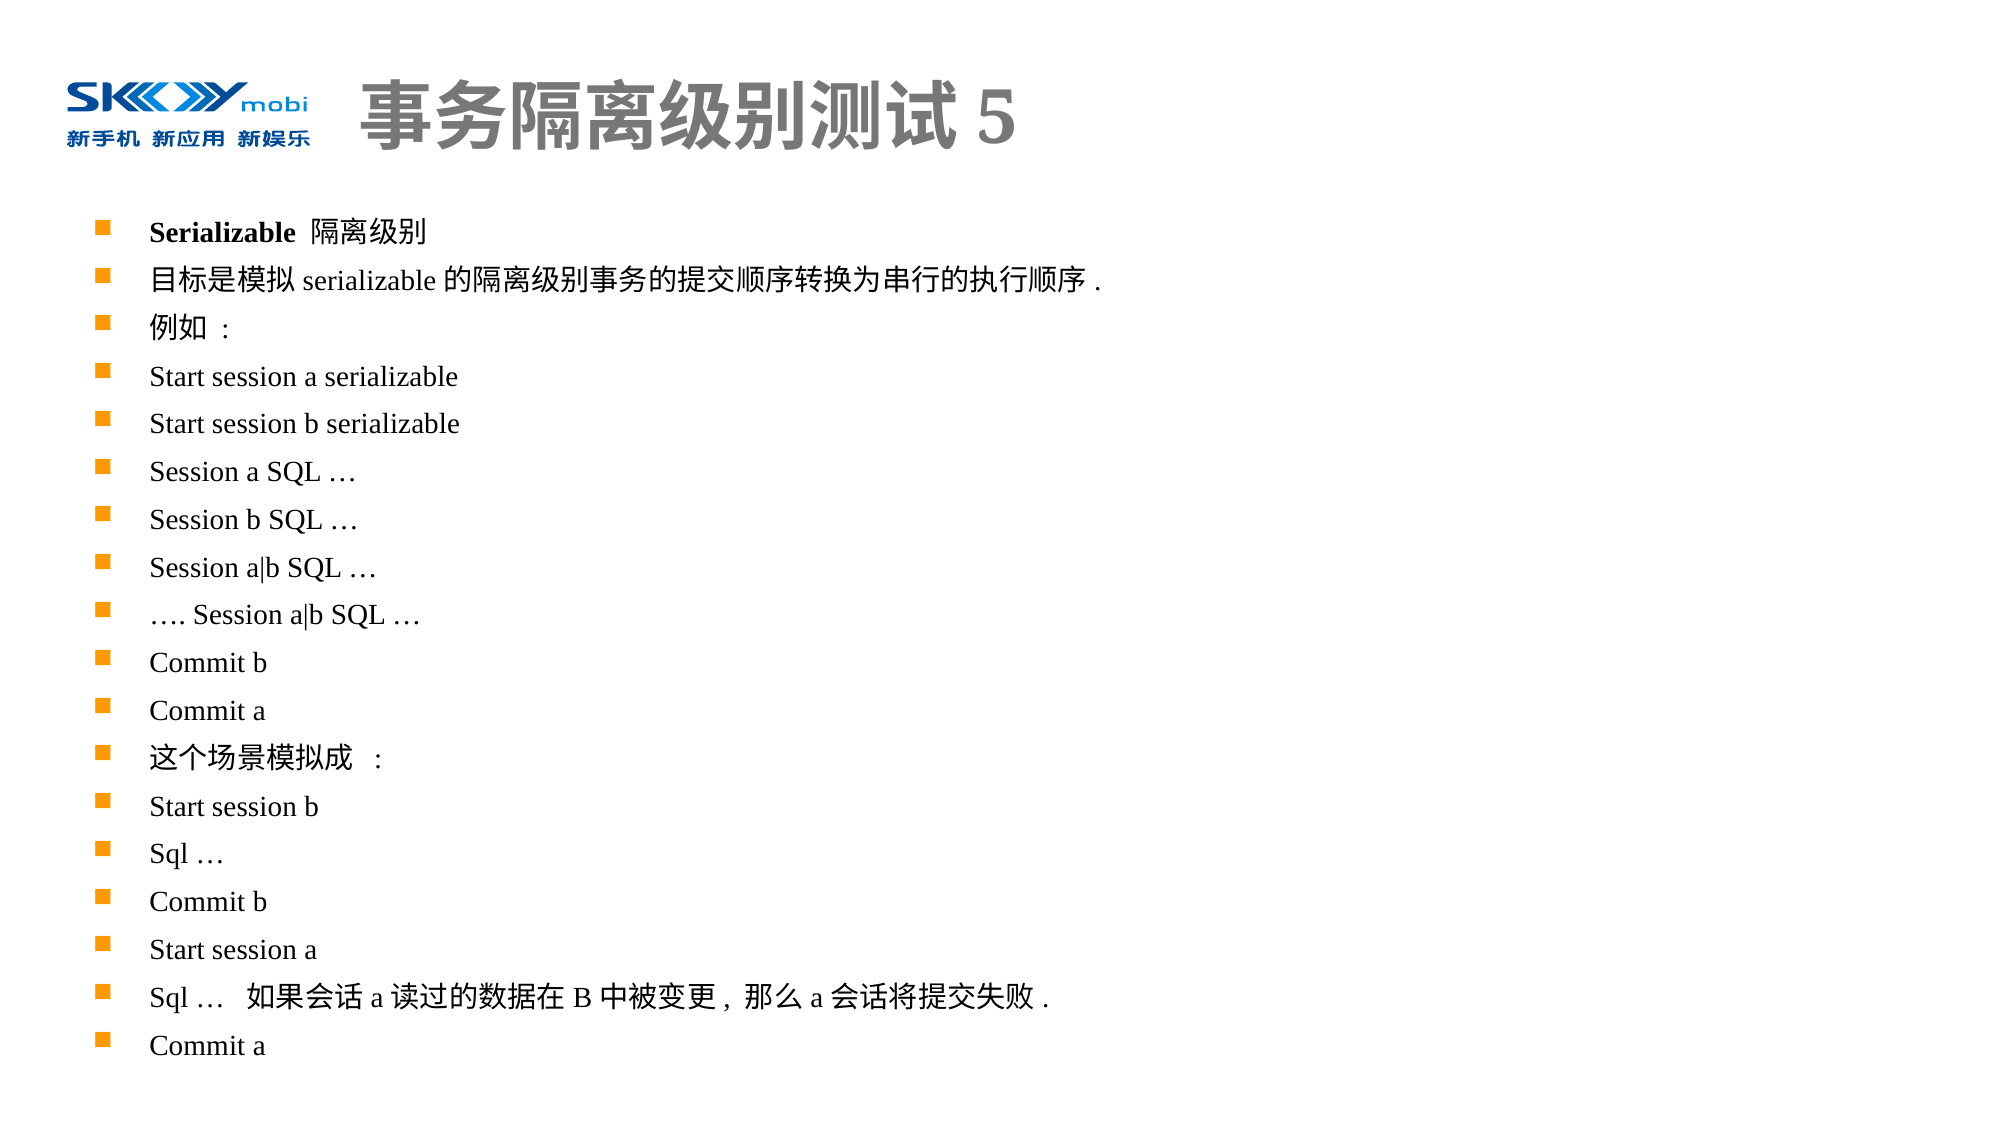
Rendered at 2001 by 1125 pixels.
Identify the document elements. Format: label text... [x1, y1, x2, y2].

list Serializable 隔离级别 目标是模拟serializable的隔离级别事务的提交顺序转换为串行的执行顺序. 例如 : Start session a serializable Start session b serializable Session a SQL … Session b SQL … Session a|b SQL … …. Session a|b SQL … Commit b Commit a 这个场景模拟成 : Start session b Sql … Commit b Start session a Sql … 如果会话a读过的数据在B中被变更, 那么a会话将提交失败. Commit a [77, 198, 1901, 1020]
title 事务隔离级别测试5 [343, 60, 1901, 167]
